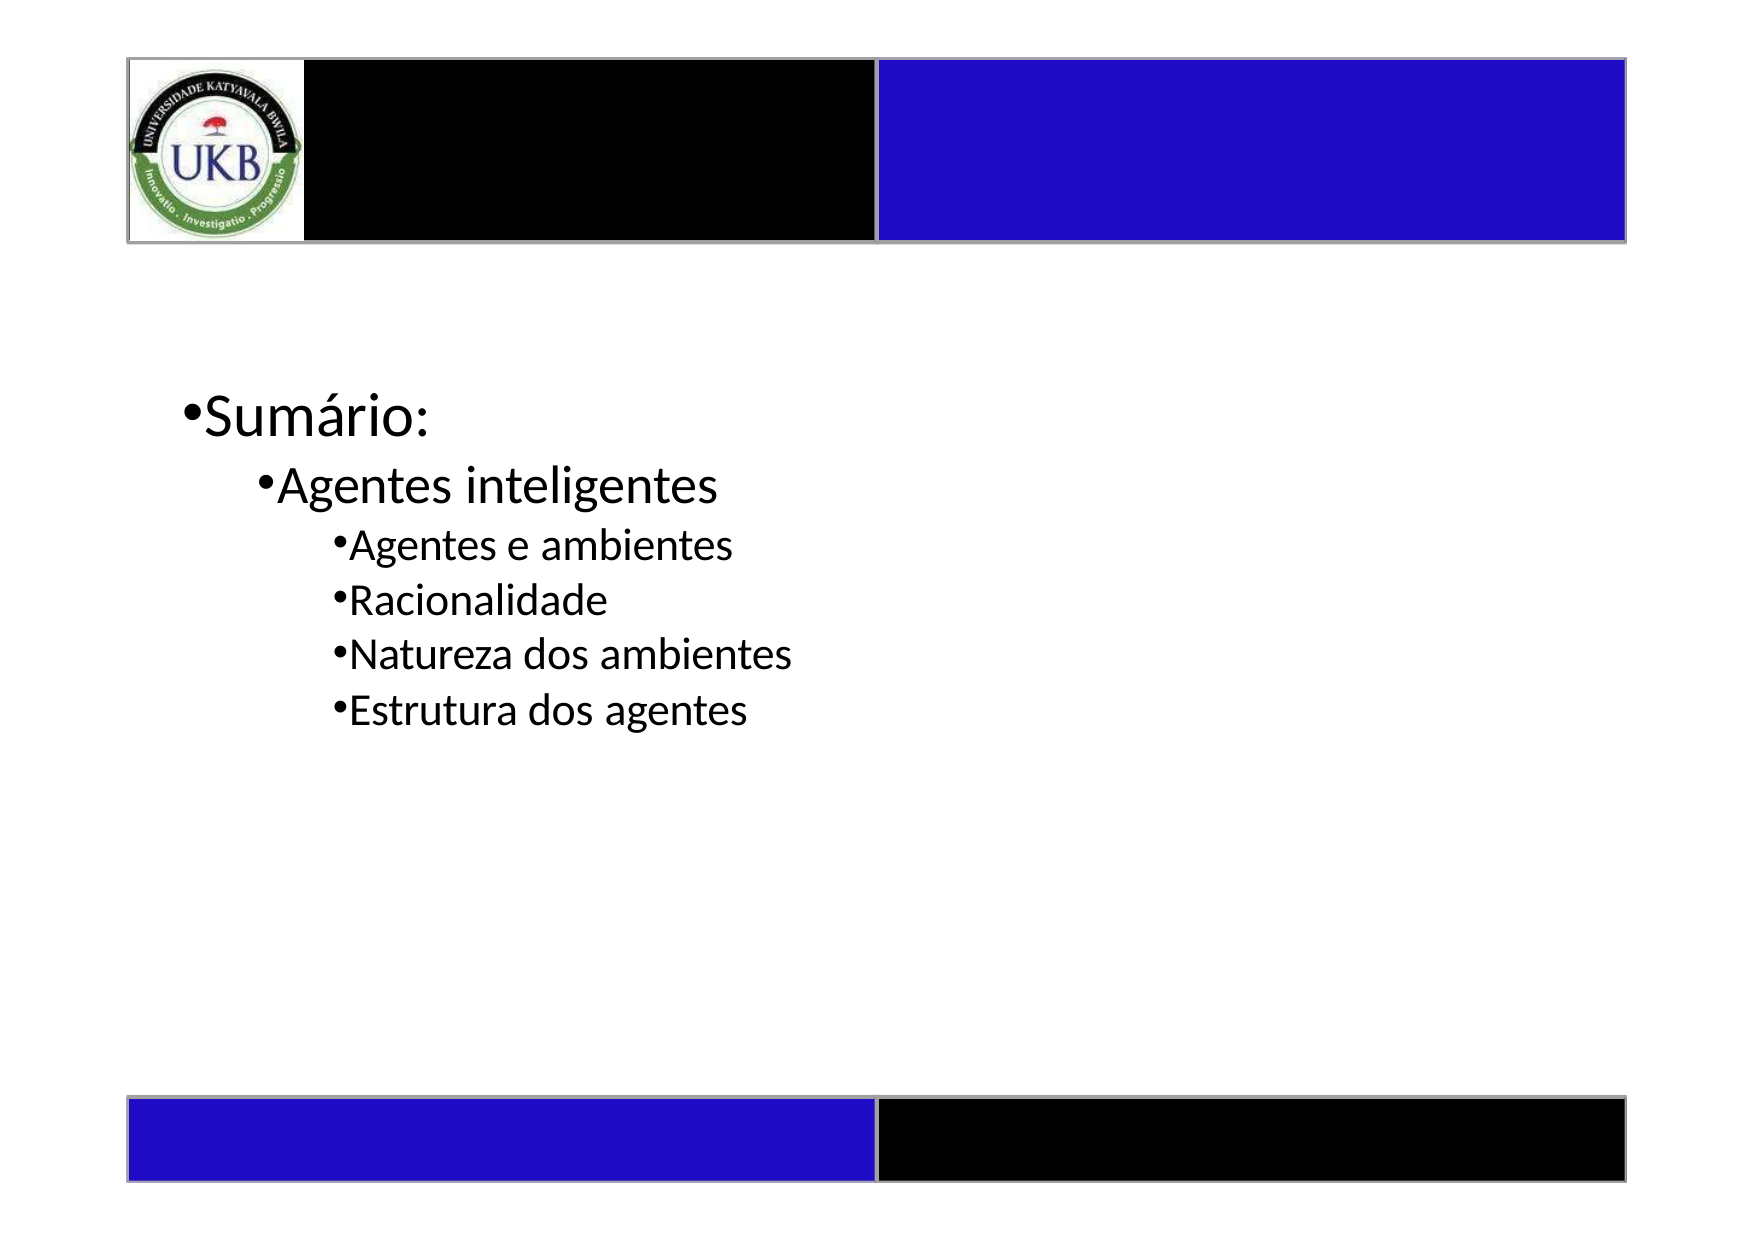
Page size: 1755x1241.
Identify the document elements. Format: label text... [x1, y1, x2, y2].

text_box Sumário: Agentes inteligentes Agentes e ambientes Racionalidade Natureza dos ambientes Estrutura dos agentes [180, 371, 801, 735]
picture [129, 60, 304, 241]
